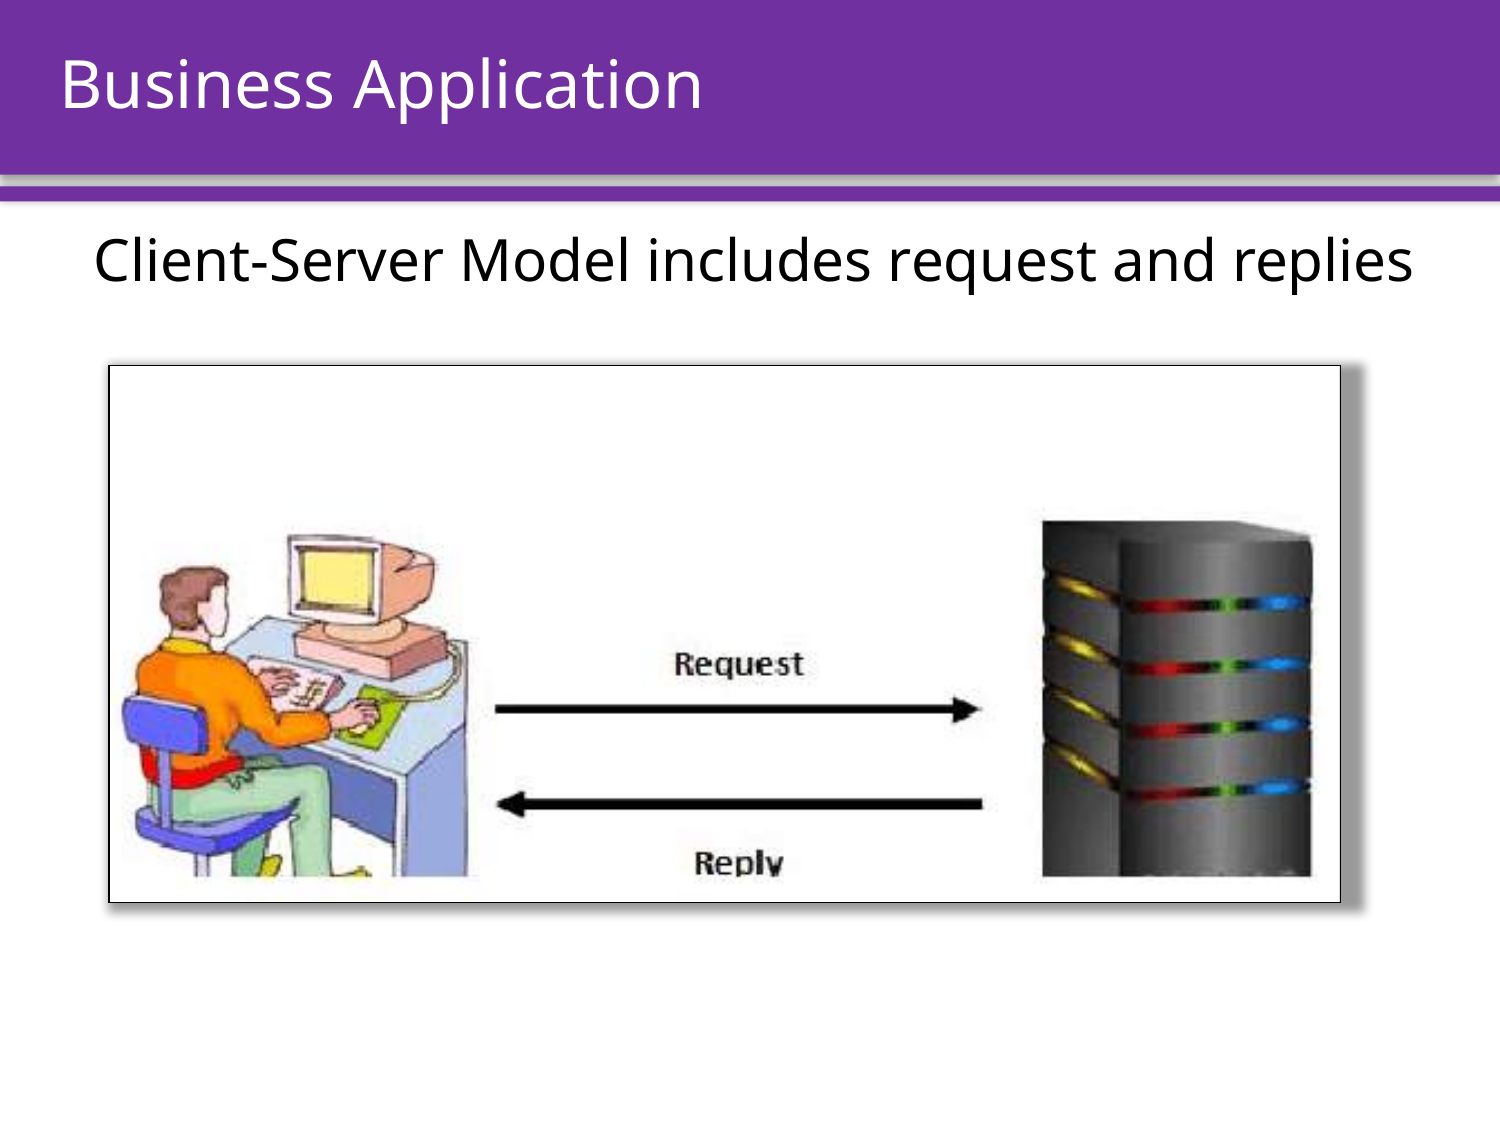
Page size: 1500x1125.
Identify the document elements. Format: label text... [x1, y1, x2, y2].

title Business Application [44, 0, 1464, 175]
list Client-Server Model includes request and replies [44, 223, 1464, 1043]
picture [109, 366, 1340, 902]
